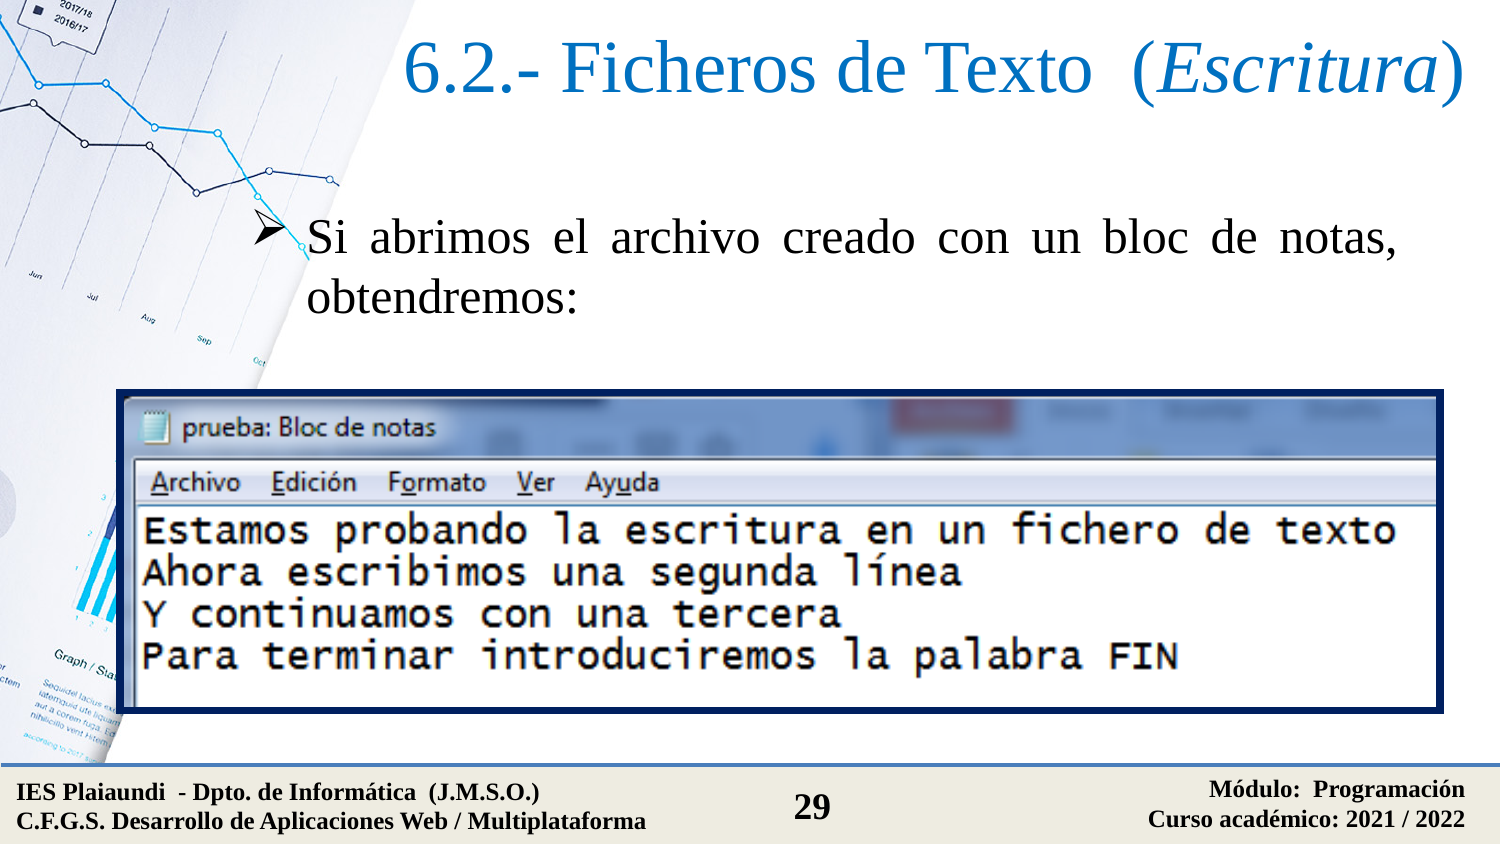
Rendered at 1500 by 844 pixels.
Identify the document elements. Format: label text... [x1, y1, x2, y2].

text_box Si abrimos el archivo creado con un bloc de notas, obtendremos: [235, 196, 1414, 332]
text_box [1, 764, 1500, 844]
title 6.2.- Ficheros de Texto (Escritura) [177, 0, 1481, 126]
picture [0, 0, 1500, 763]
